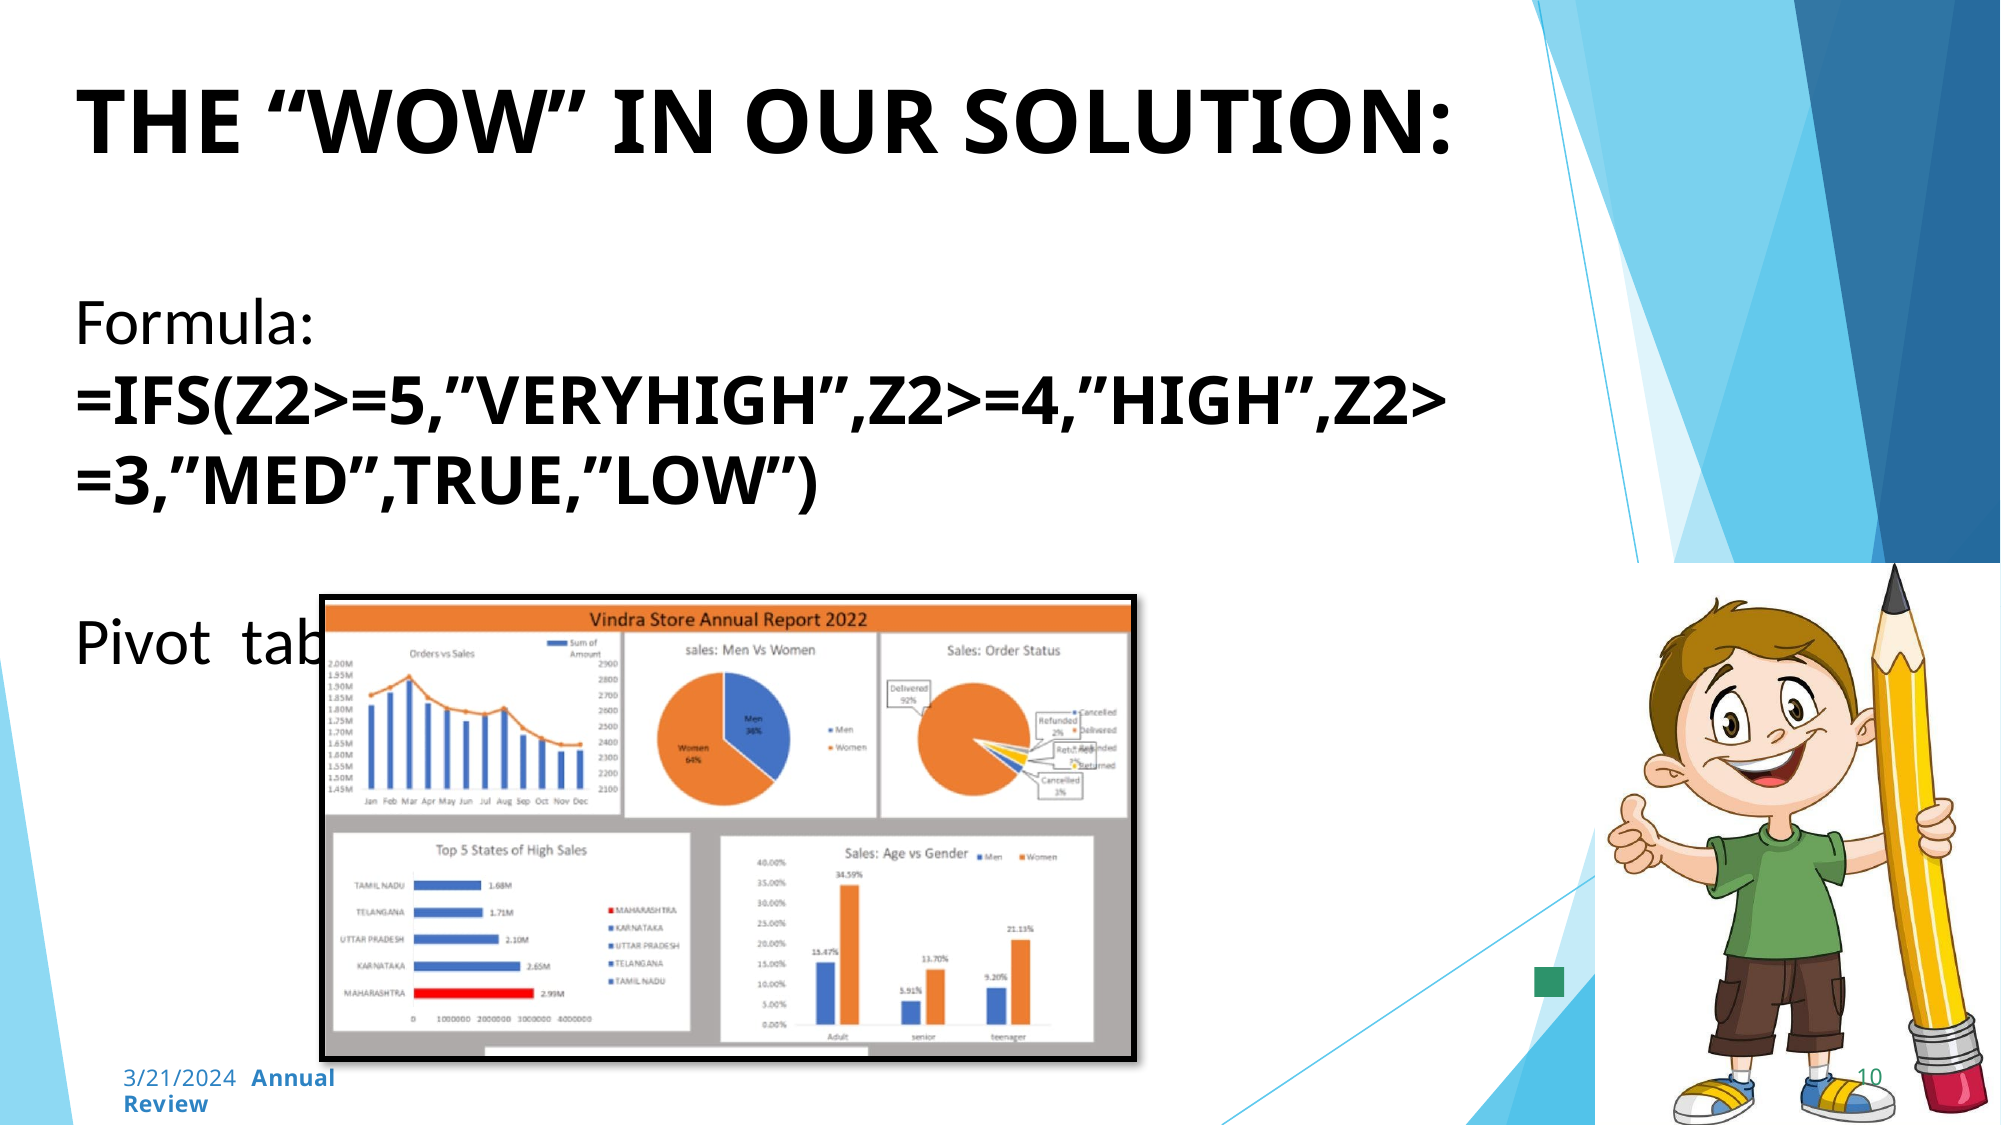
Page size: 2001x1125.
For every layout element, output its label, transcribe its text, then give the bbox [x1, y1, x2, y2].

text_box [1534, 967, 1565, 997]
picture [324, 599, 1132, 1057]
picture [1595, 563, 2000, 1125]
title THE “WOW” IN OUR SOLUTION: Formula: =IFS(Z2>=5,”VERYHIGH”,Z2>=4,”HIGH”,Z2>=3,”MED”,TRUE,”LOW”) Pivot table: [74, 61, 1467, 997]
text_box 3/21/2024 Annual Review [123, 1063, 415, 1118]
